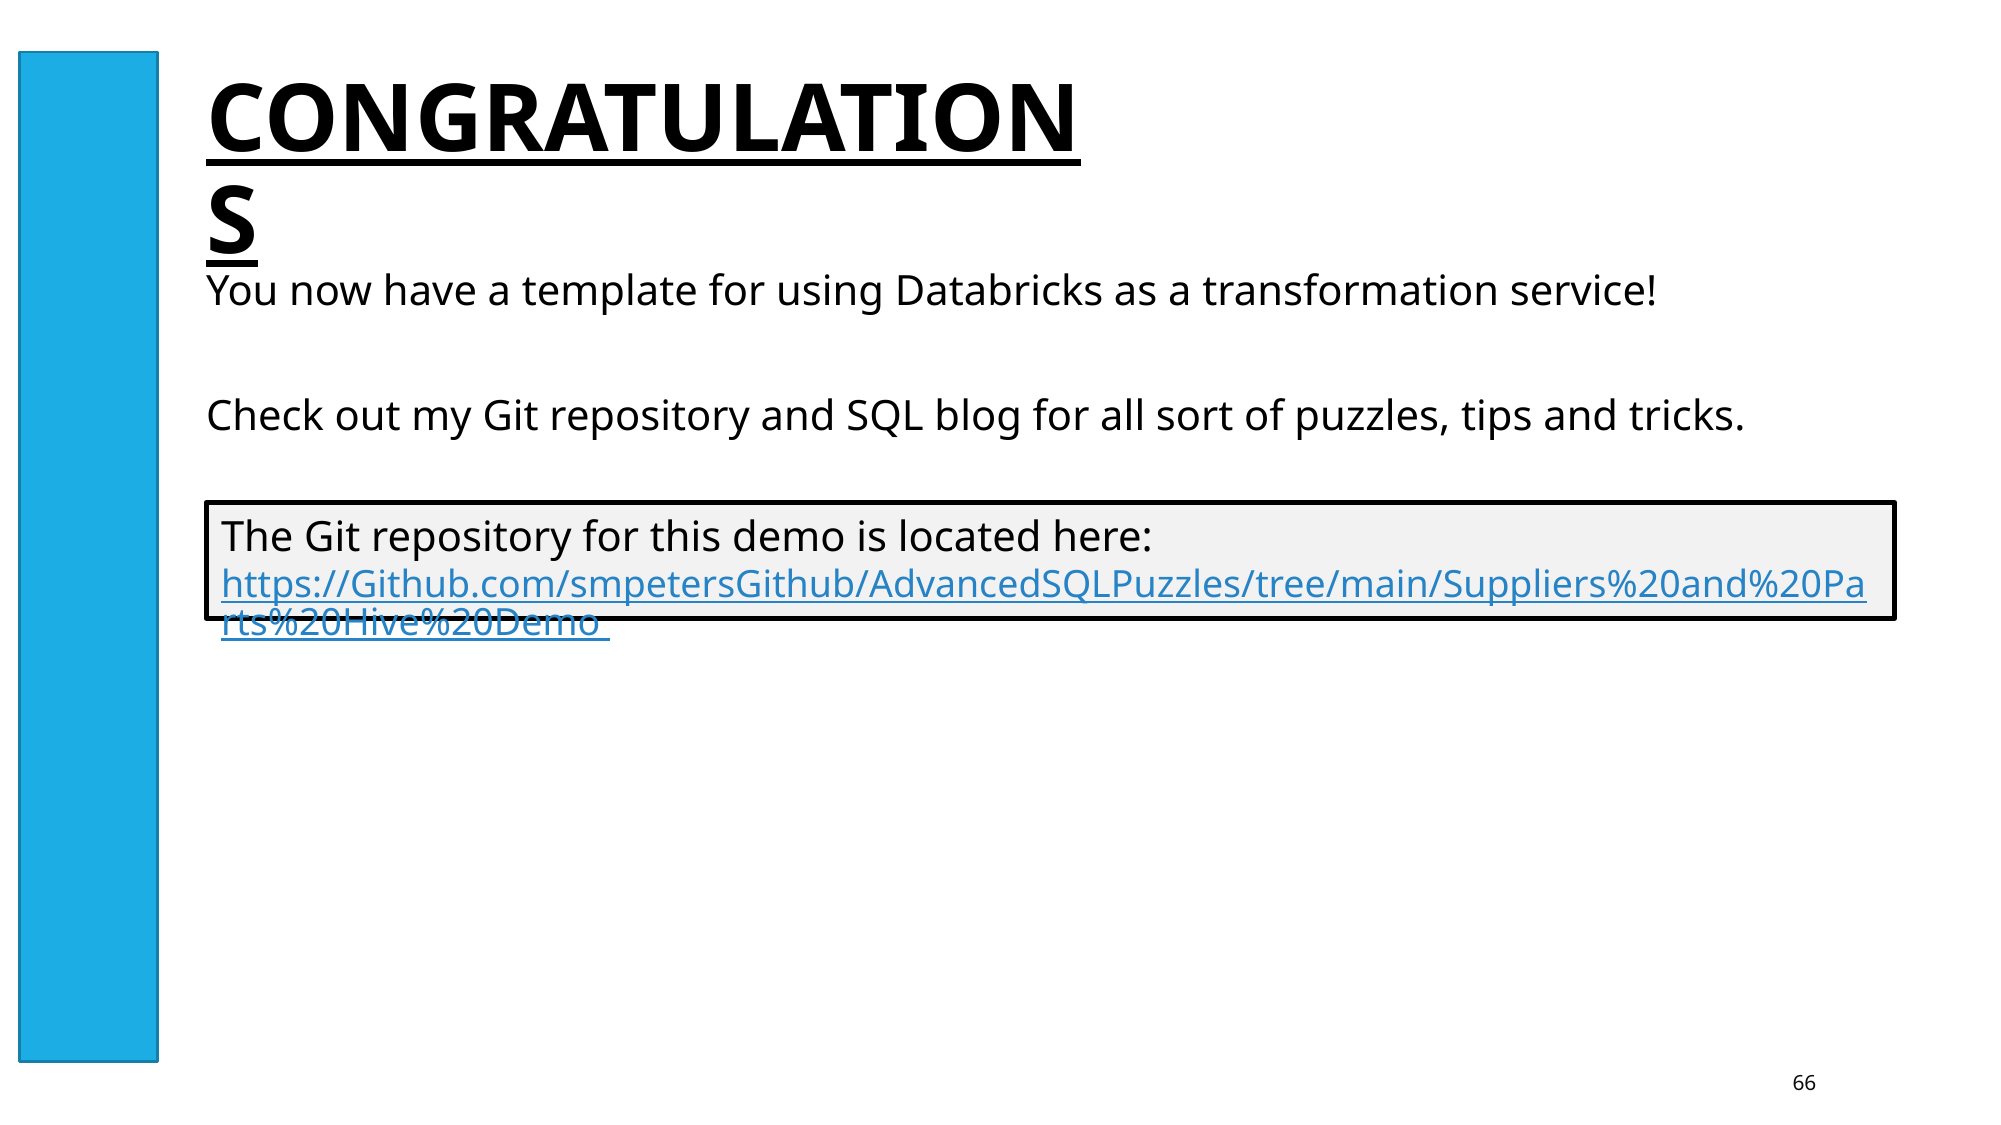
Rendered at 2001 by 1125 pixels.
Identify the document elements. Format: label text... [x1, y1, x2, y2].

text_box You now have a template for using Databricks as a transformation service! Check out my Git repository and SQL blog for all sort of puzzles, tips and tricks. [191, 256, 1895, 502]
slide_number 66 [1777, 1061, 1938, 1107]
text_box CONGRATULATIONS [191, 63, 1144, 256]
text_box [18, 51, 159, 1063]
text_box The Git repository for this demo is located here: https://Github.com/smpetersGithub/AdvancedSQLPuzzles/tree/main/Suppliers%20and%20Parts%20Hive%20Demo [206, 502, 1895, 619]
